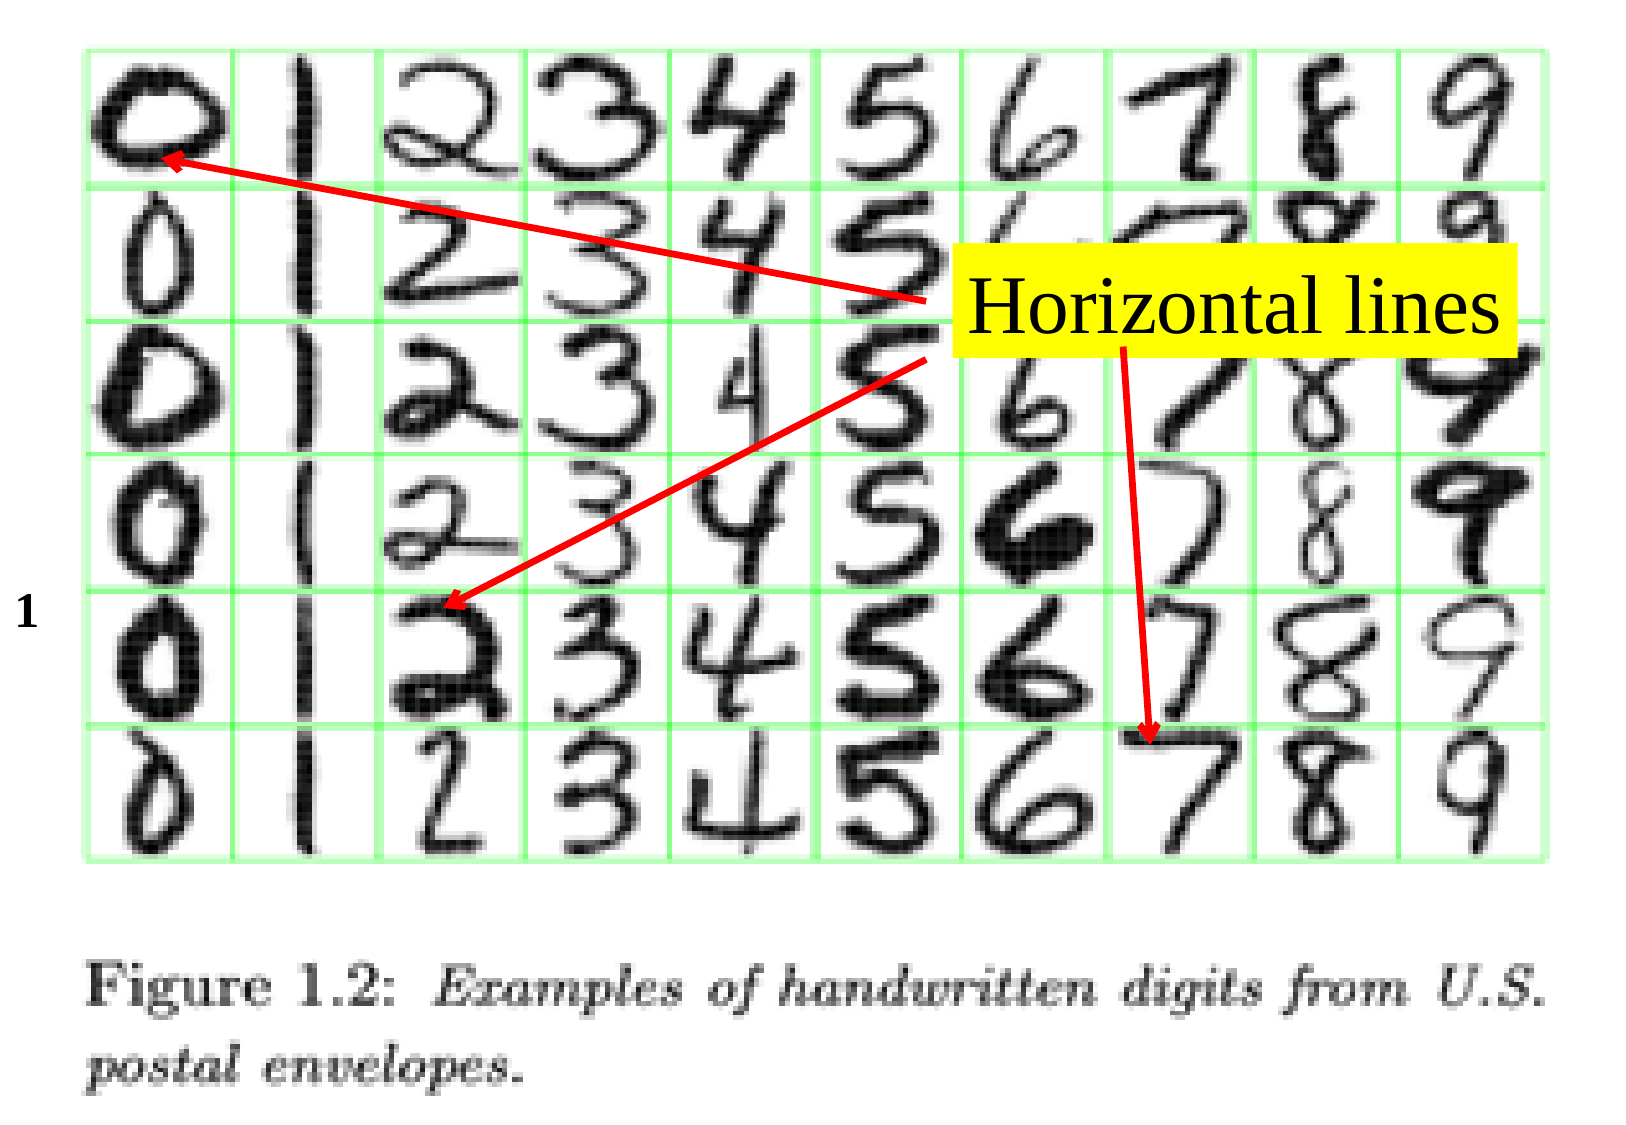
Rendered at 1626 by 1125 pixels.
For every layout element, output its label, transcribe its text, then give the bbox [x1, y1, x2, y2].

picture [61, 16, 1576, 1125]
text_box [1122, 346, 1151, 746]
text_box 1 [0, 570, 55, 645]
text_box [160, 158, 927, 302]
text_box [442, 359, 927, 609]
